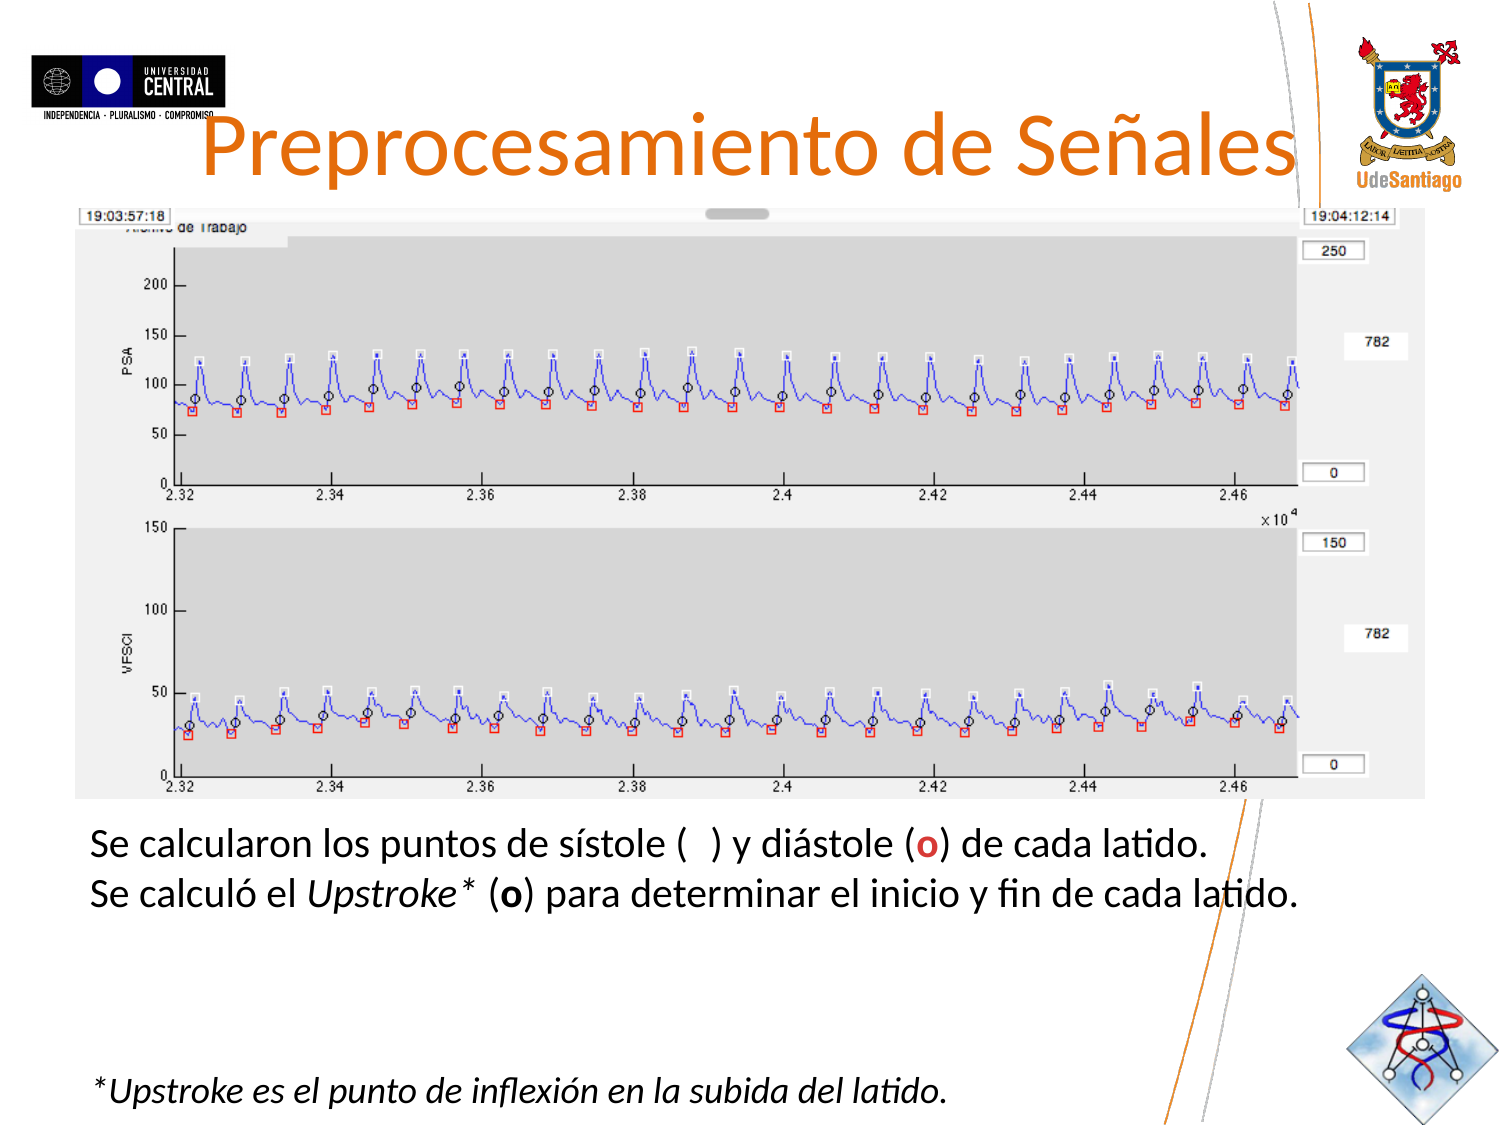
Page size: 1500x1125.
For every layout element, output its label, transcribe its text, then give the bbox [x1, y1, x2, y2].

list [74, 208, 1426, 801]
title Preprocesamiento de Señales [74, 44, 1426, 208]
text_box Se calcularon los puntos de sístole (o) y diástole (o) de cada latido. Se calculó el Upstroke* (o) para determinar el inicio y fin de cada latido. *Upstroke es el punto de inflexión en la subida del latido. [74, 808, 1425, 1119]
picture [0, 0, 1500, 1125]
